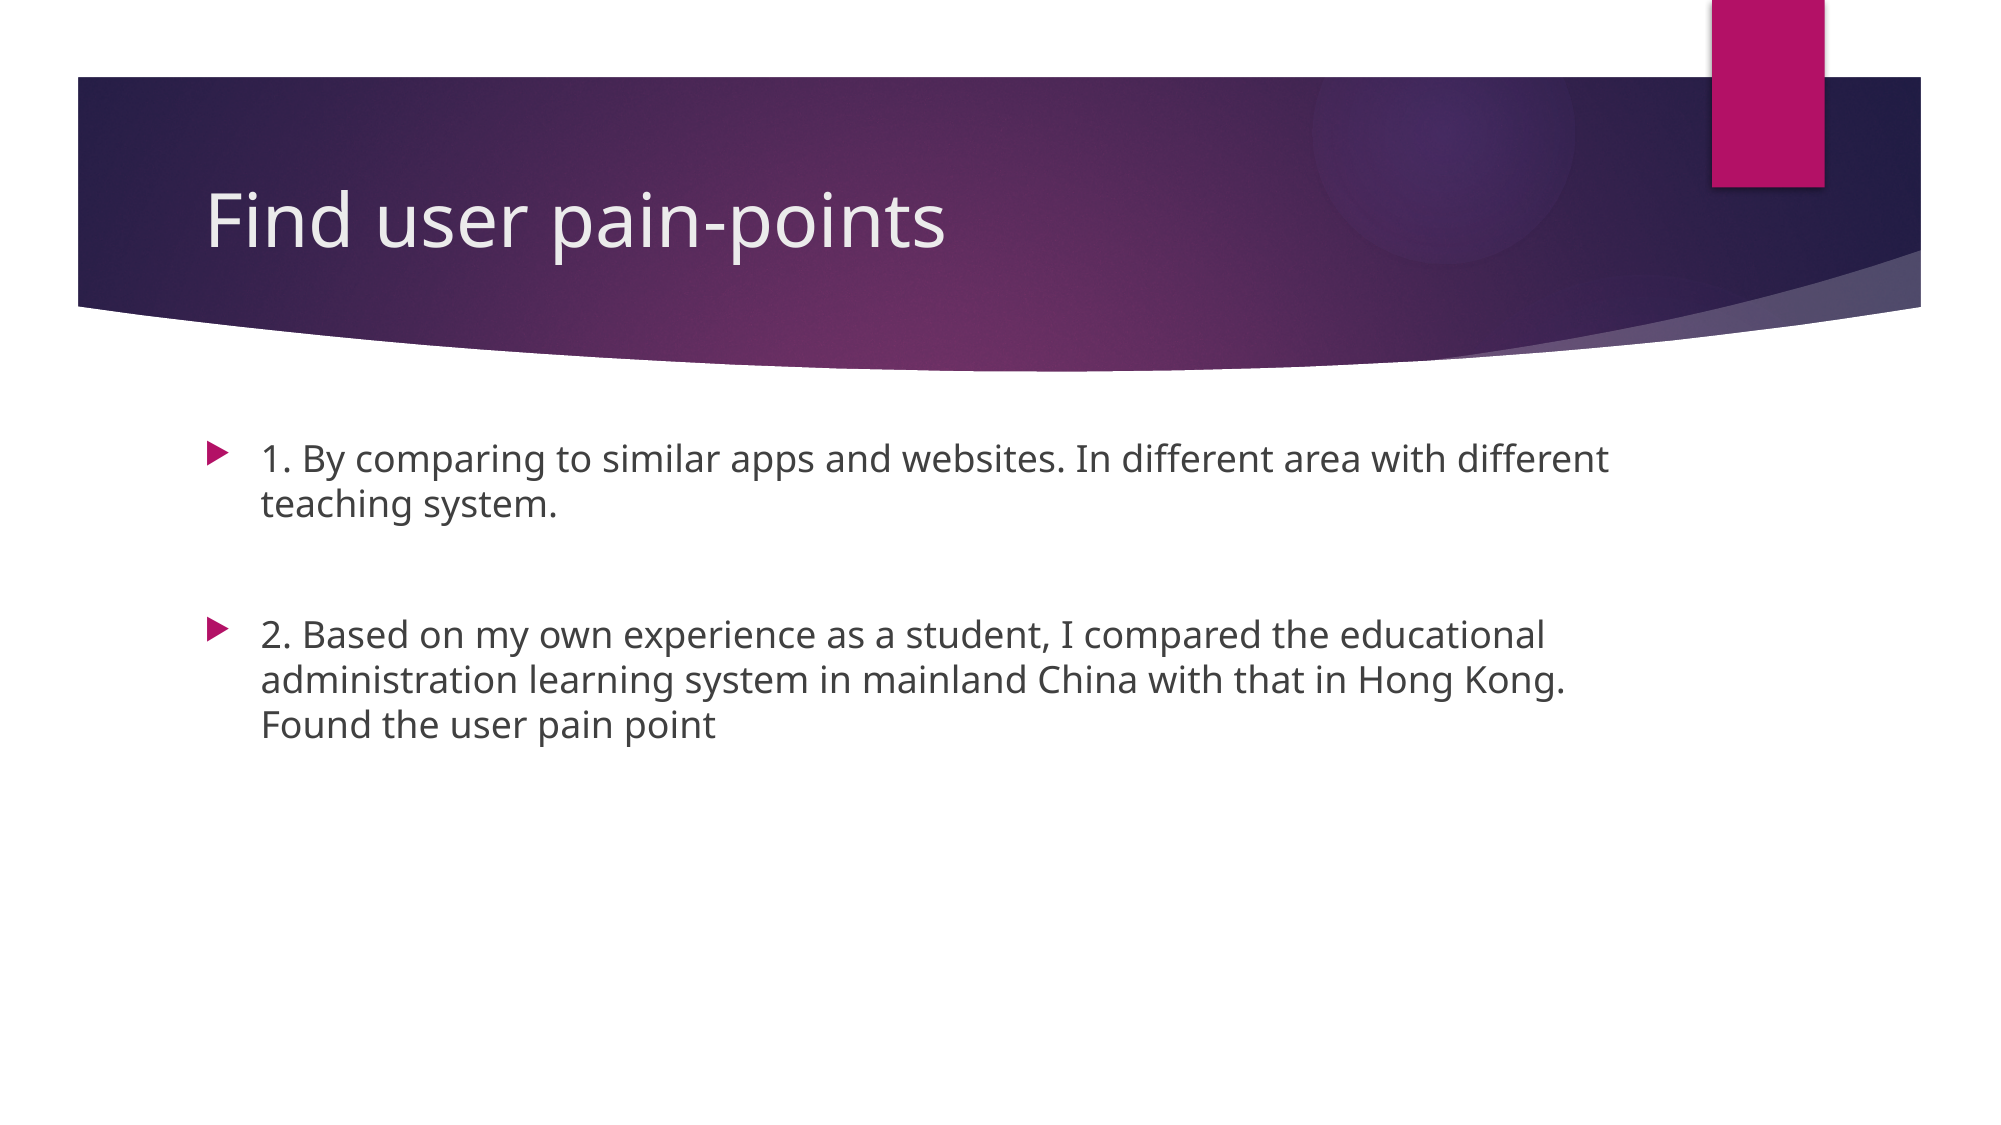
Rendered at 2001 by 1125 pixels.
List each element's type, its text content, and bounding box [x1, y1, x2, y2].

list 1. By comparing to similar apps and websites. In different area with different teaching system. 2. Based on my own experience as a student, I compared the educational administration learning system in mainland China with that in Hong Kong. Found the user pain point [189, 427, 1638, 988]
title Find user pain-points [189, 159, 1627, 276]
